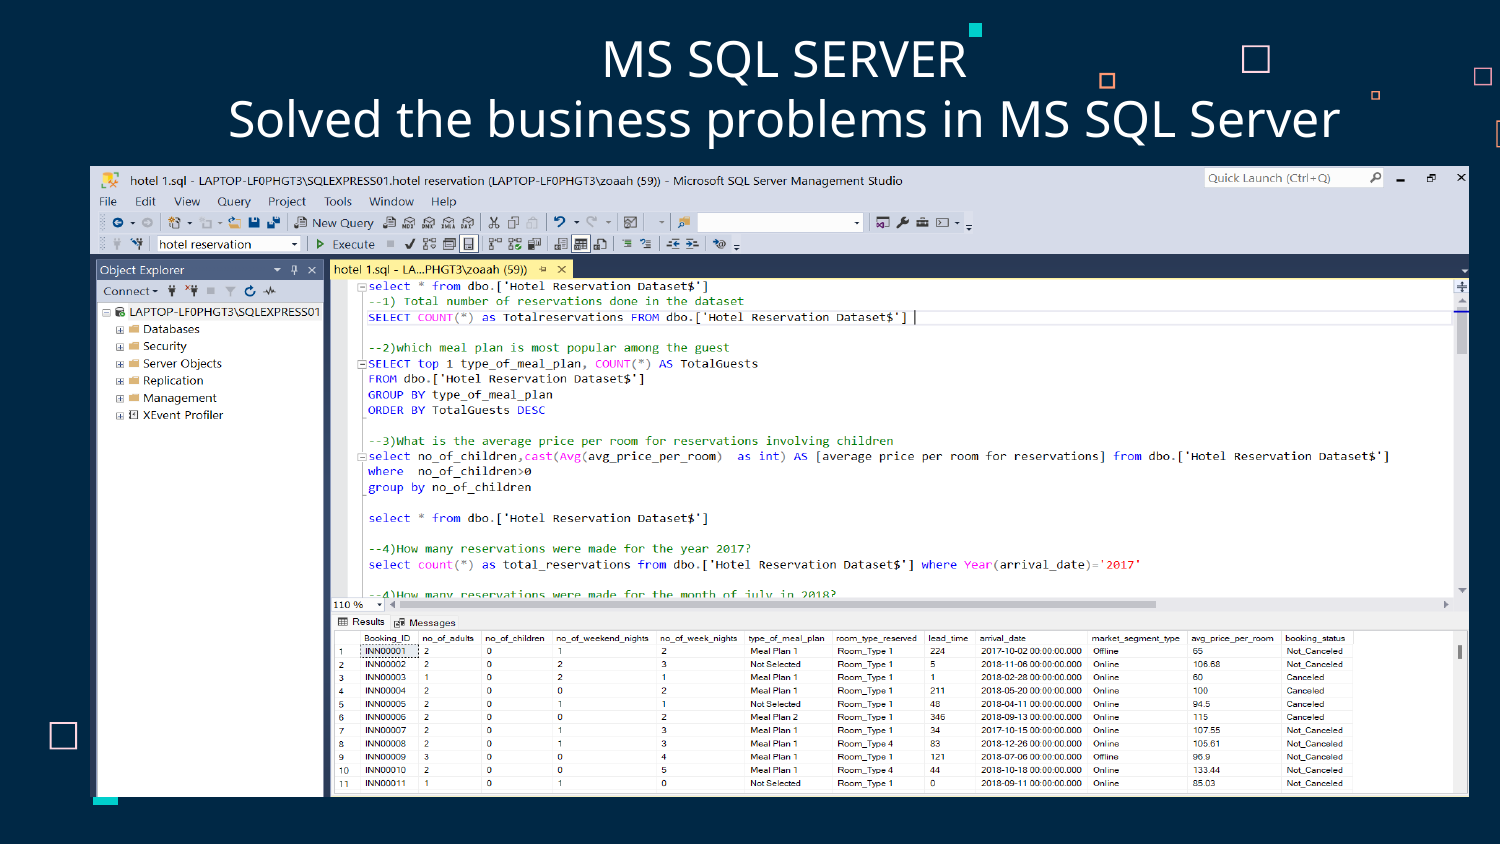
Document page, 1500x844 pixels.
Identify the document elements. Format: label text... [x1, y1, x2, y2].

picture [90, 166, 1469, 797]
title MS SQL SERVER Solved the business problems in MS SQL Server [101, 67, 1469, 163]
